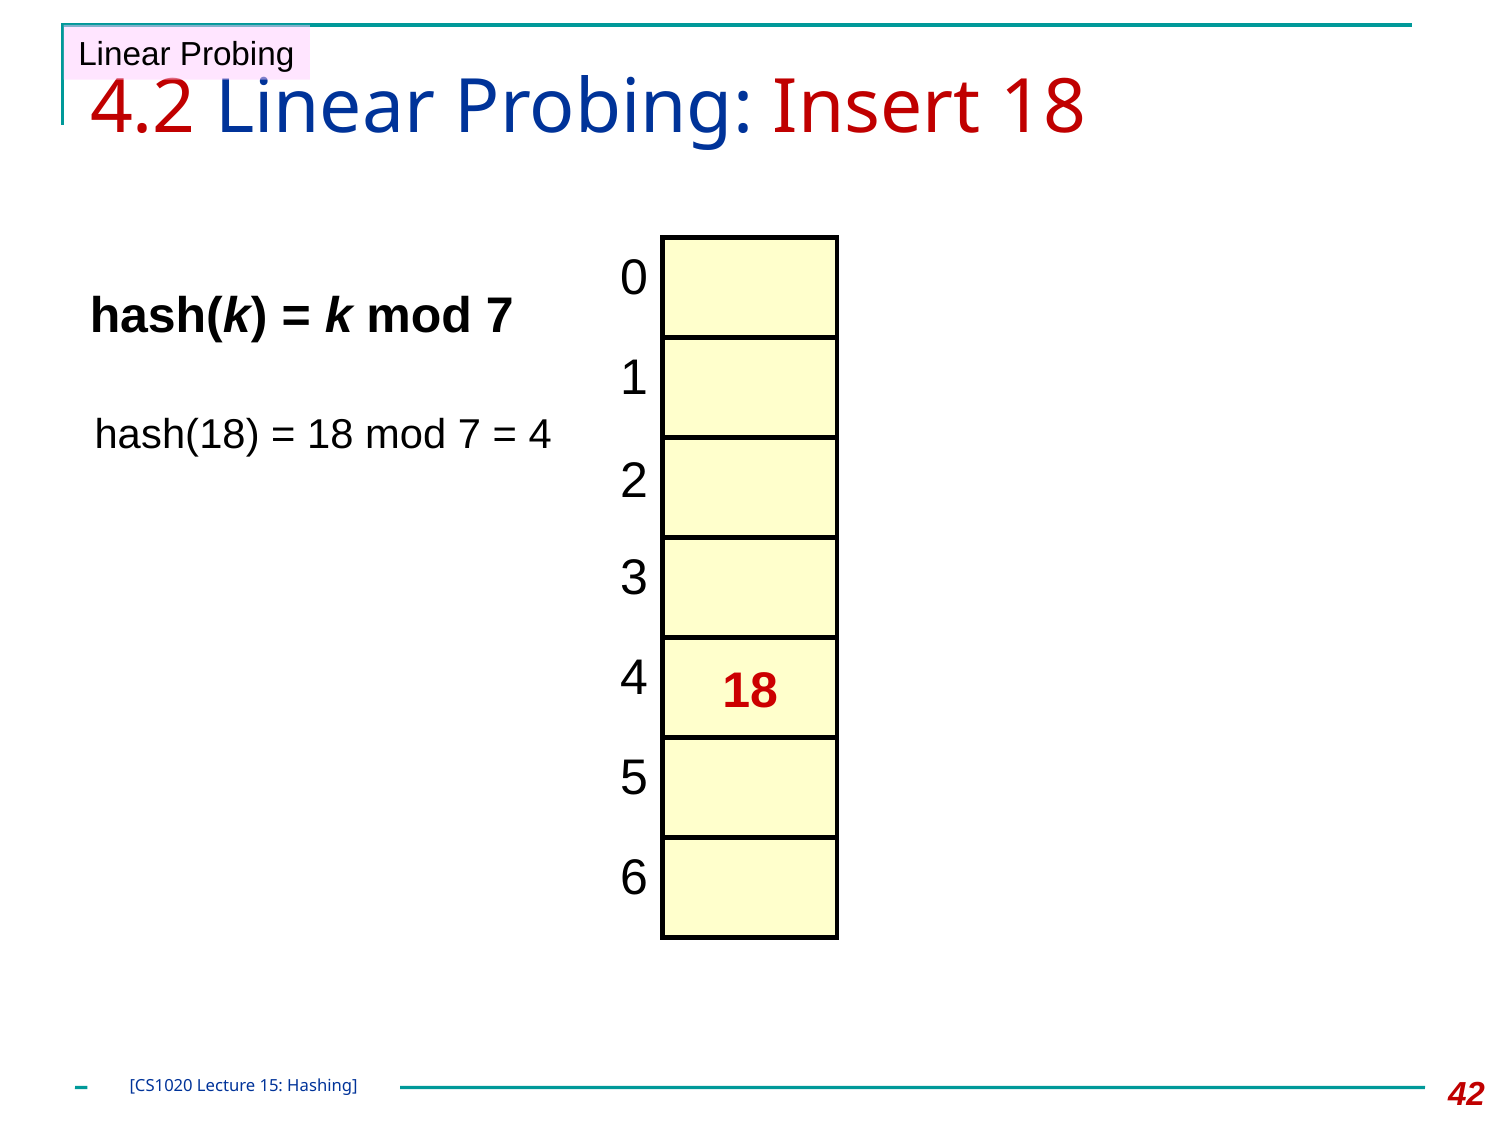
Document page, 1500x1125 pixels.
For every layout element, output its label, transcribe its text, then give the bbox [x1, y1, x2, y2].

text_box hash(k) = k mod 7 [75, 274, 563, 350]
text_box Linear Probing [63, 24, 310, 80]
text_box hash(18) = 18 mod 7 = 4 [79, 399, 568, 465]
slide_number 42 [1400, 1065, 1500, 1125]
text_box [574, 237, 838, 938]
text_box [CS1020 Lecture 15: Hashing] [87, 1074, 400, 1100]
title 4.2 Linear Probing: Insert 18 [74, 49, 1426, 188]
